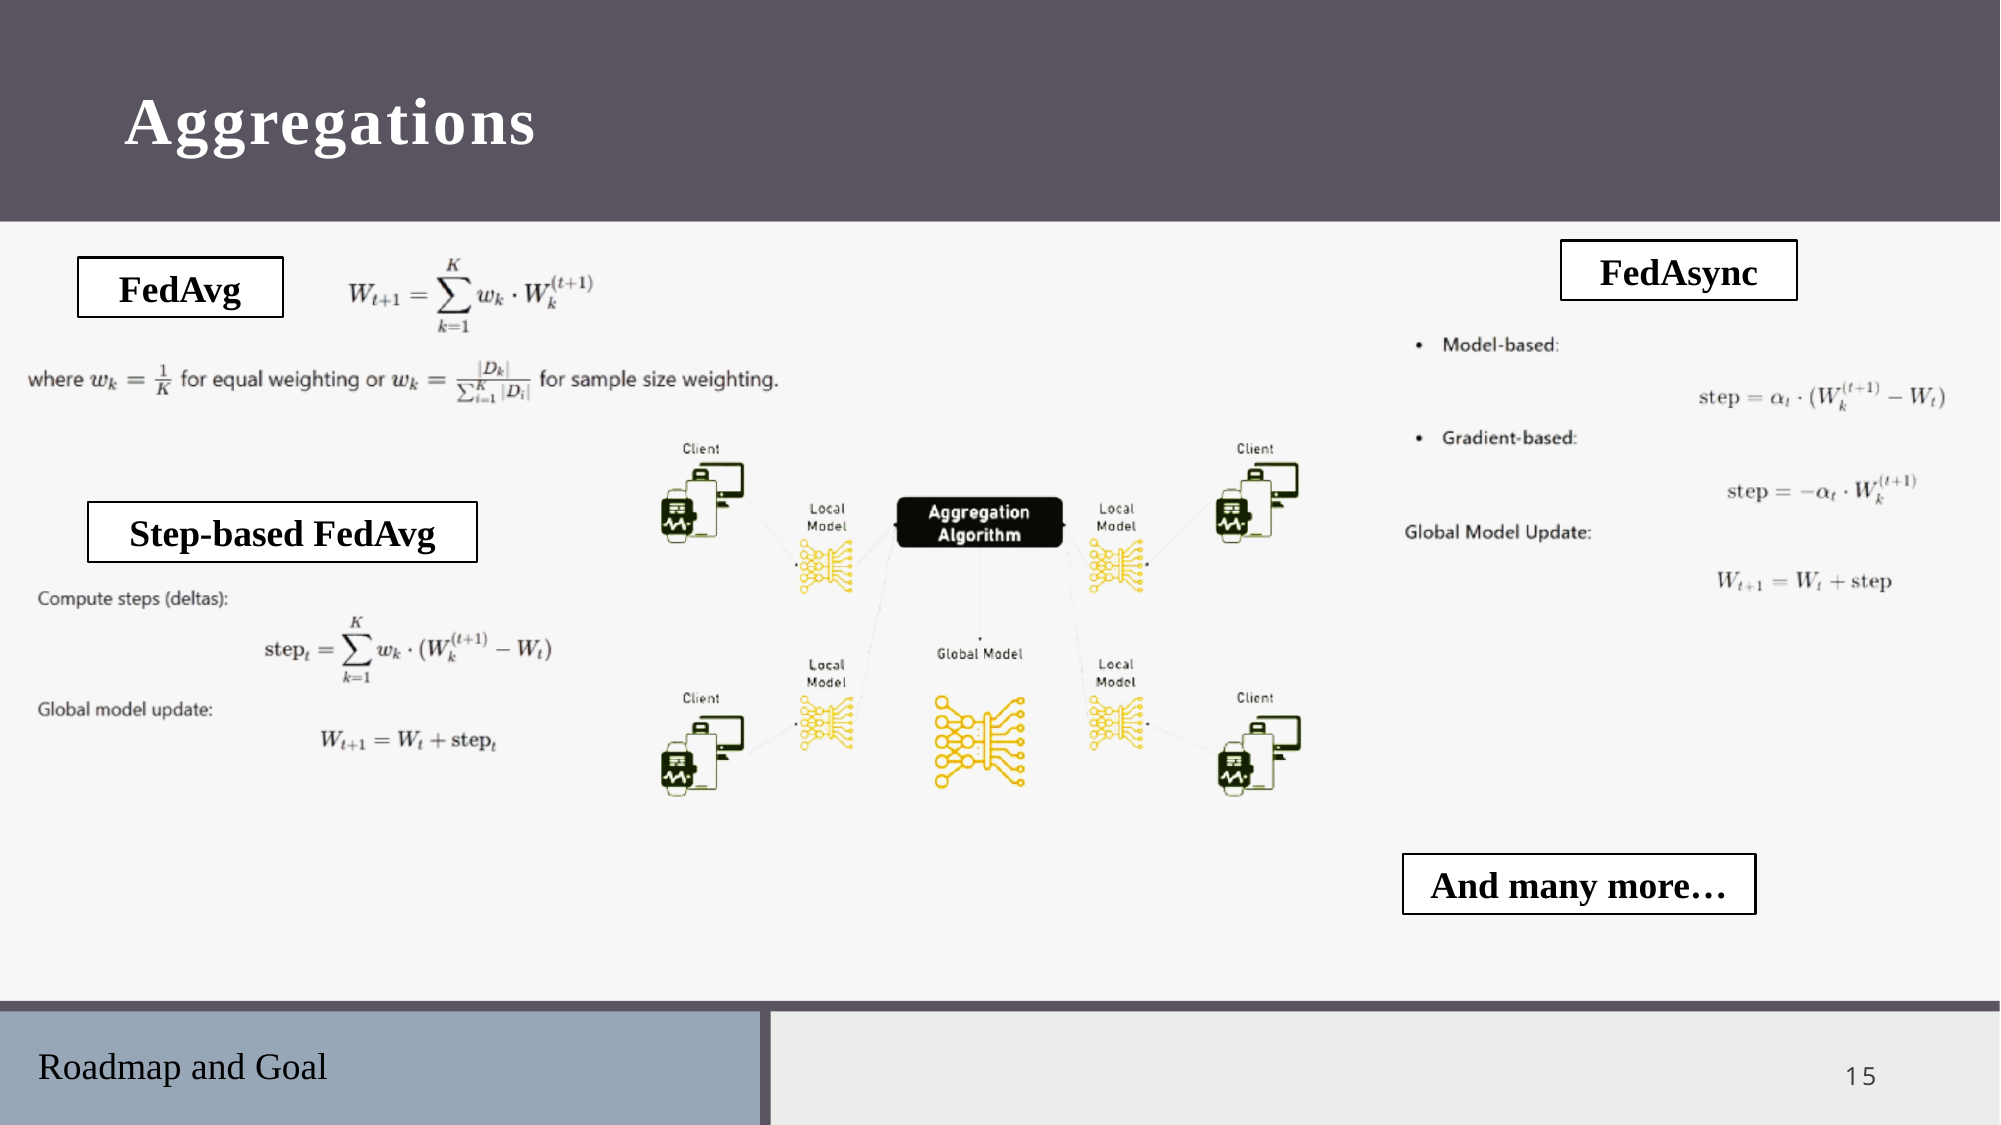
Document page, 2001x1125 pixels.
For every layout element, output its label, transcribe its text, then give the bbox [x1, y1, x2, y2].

text_box FedAsync [1560, 239, 1798, 301]
text_box Step-based FedAvg [87, 501, 478, 563]
text_box Roadmap and Goal [23, 1034, 475, 1125]
text_box And many more… [1402, 853, 1757, 915]
picture [25, 582, 557, 755]
picture [25, 247, 784, 410]
title Aggregations [106, 15, 1895, 207]
picture [655, 436, 1302, 803]
picture [1402, 328, 1956, 602]
slide_number 15 [1733, 1035, 1895, 1110]
